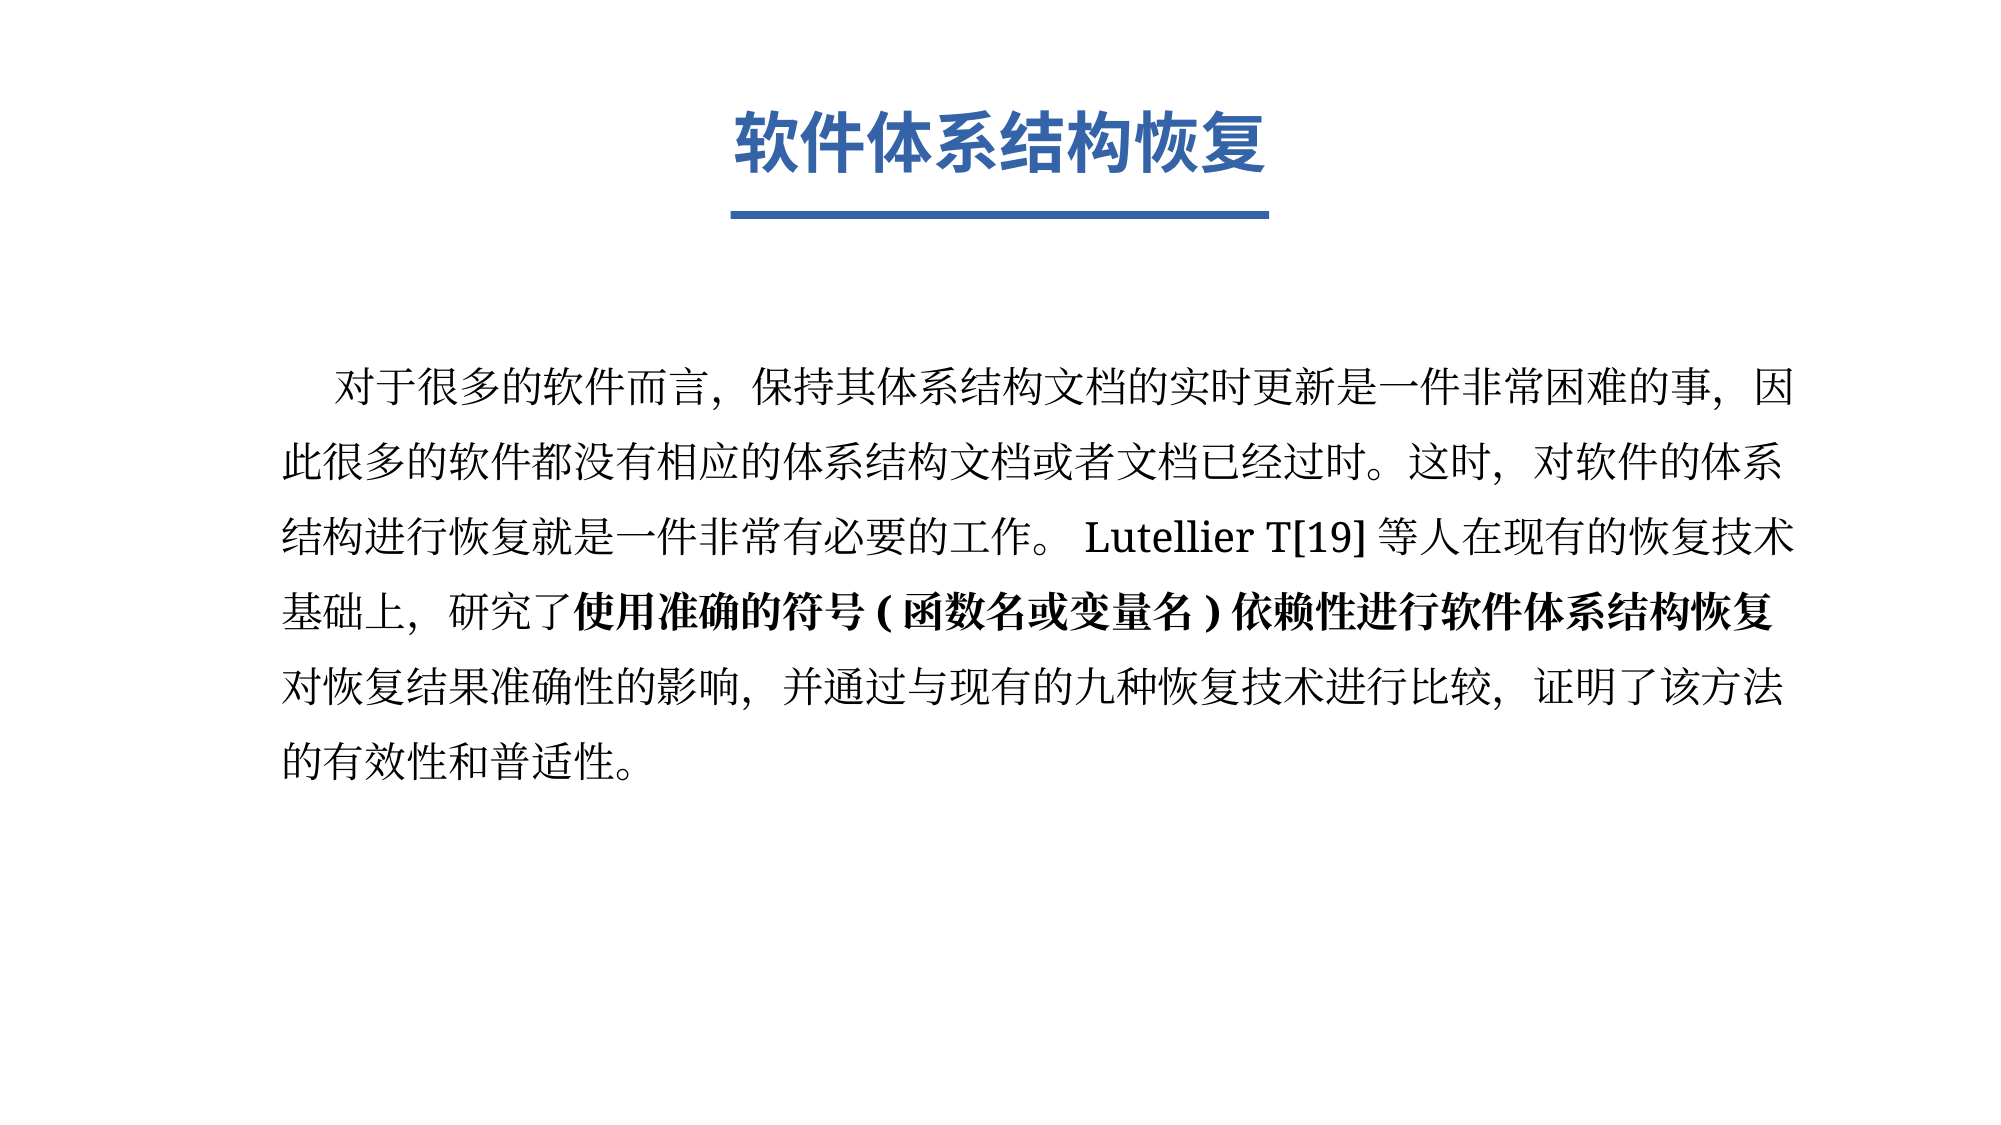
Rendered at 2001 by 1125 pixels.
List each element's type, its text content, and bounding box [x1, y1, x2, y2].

text_box 软件体系结构恢复 [603, 93, 1397, 188]
text_box [730, 210, 1270, 220]
text_box 对于很多的软件而言，保持其体系结构文档的实时更新是一件非常困难的事，因此很多的软件都没有相应的体系结构文档或者文档已经过时。这时，对软件的体系结构进行恢复就是一件非常有必要的工作。Lutellier T[19]等人在现有的恢复技术基础上，研究了使用准确的符号(函数名或变量名)依赖性进行软件体系结构恢复对恢复结果准确性的影响，并通过与现有的九种恢复技术进行比较，证明了该方法的有效性和普适性。 [266, 328, 1817, 794]
